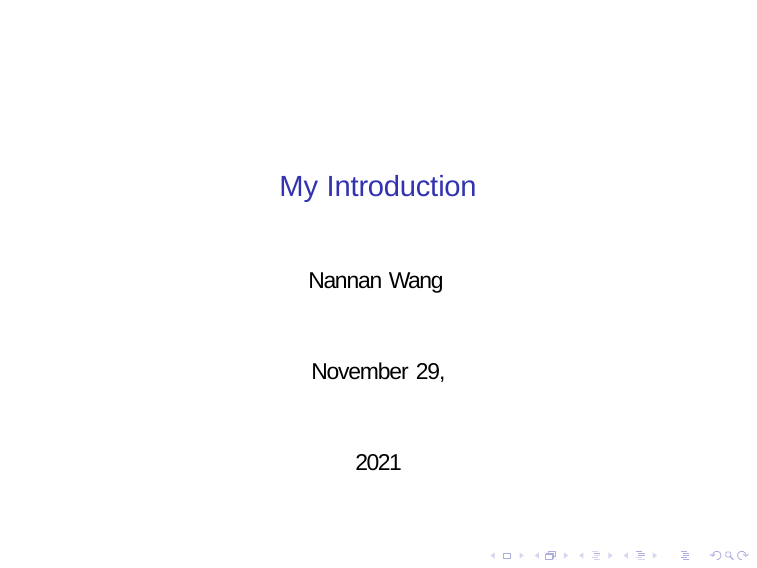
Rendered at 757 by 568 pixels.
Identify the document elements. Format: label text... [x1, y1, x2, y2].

text_box My Introduction Nannan Wang November 29, 2021 [277, 164, 479, 475]
